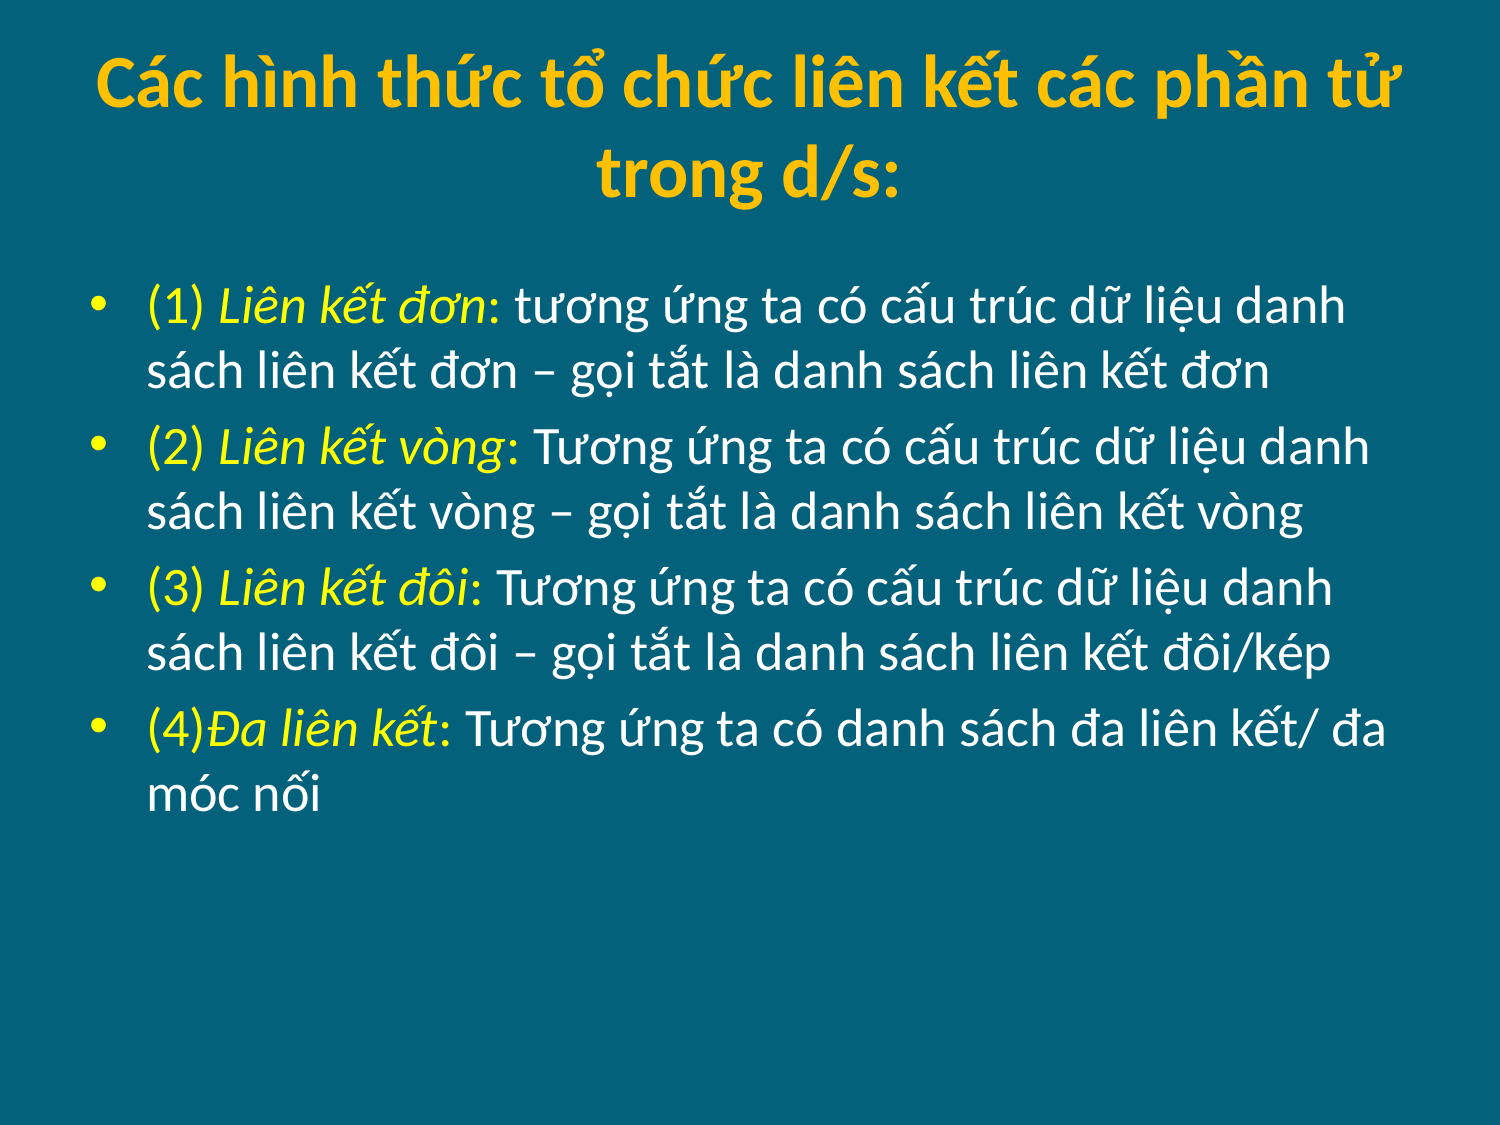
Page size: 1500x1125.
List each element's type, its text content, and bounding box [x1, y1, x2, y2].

picture [730, 200, 761, 209]
title Các hình thức tổ chức liên kết các phần tử trong d/s: [75, 45, 1425, 200]
list (1) Liên kết đơn: tương ứng ta có cấu trúc dữ liệu danh sách liên kết đơn – gọi tắt là danh sách liên kết đơn (2) Liên kết vòng: Tương ứng ta có cấu trúc dữ liệu danh sách liên kết vòng – gọi tắt là danh sách liên kết vòng (3) Liên kết đôi: Tương ứng ta có cấu trúc dữ liệu danh sách liên kết đôi – gọi tắt là danh sách liên kết đôi/kép (4)Đa liên kết: Tương ứng ta có danh sách đa liên kết/ đa móc nối [75, 262, 1425, 1005]
